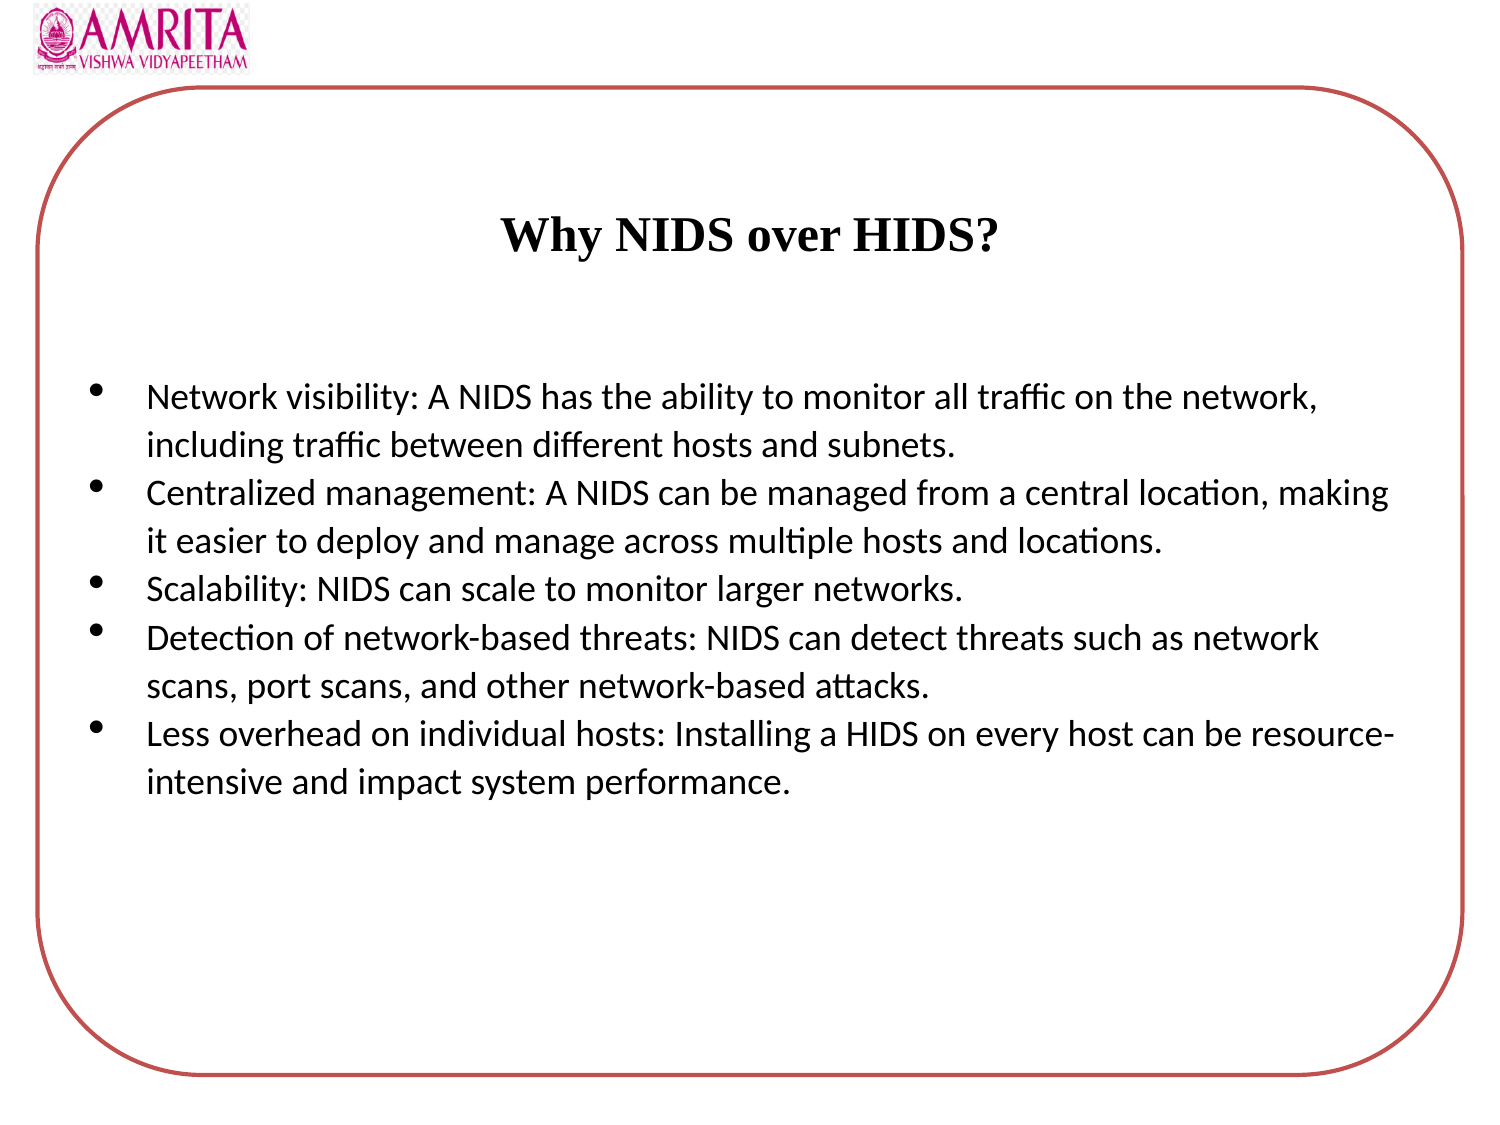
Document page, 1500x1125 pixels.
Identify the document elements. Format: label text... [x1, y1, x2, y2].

picture [33, 2, 251, 76]
title Why NIDS over HIDS? [75, 175, 1425, 288]
text_box [35, 85, 1465, 1078]
list Network visibility: A NIDS has the ability to monitor all traffic on the network, including traffic between different hosts and subnets. Centralized management: A NIDS can be managed from a central location, making it easier to deploy and manage across multiple hosts and locations. Scalability: NIDS can scale to monitor larger networks. Detection of network-based threats: NIDS can detect threats such as network scans, port scans, and other network-based attacks. Less overhead on individual hosts: Installing a HIDS on every host can be resource-intensive and impact system performance. [75, 361, 1425, 829]
